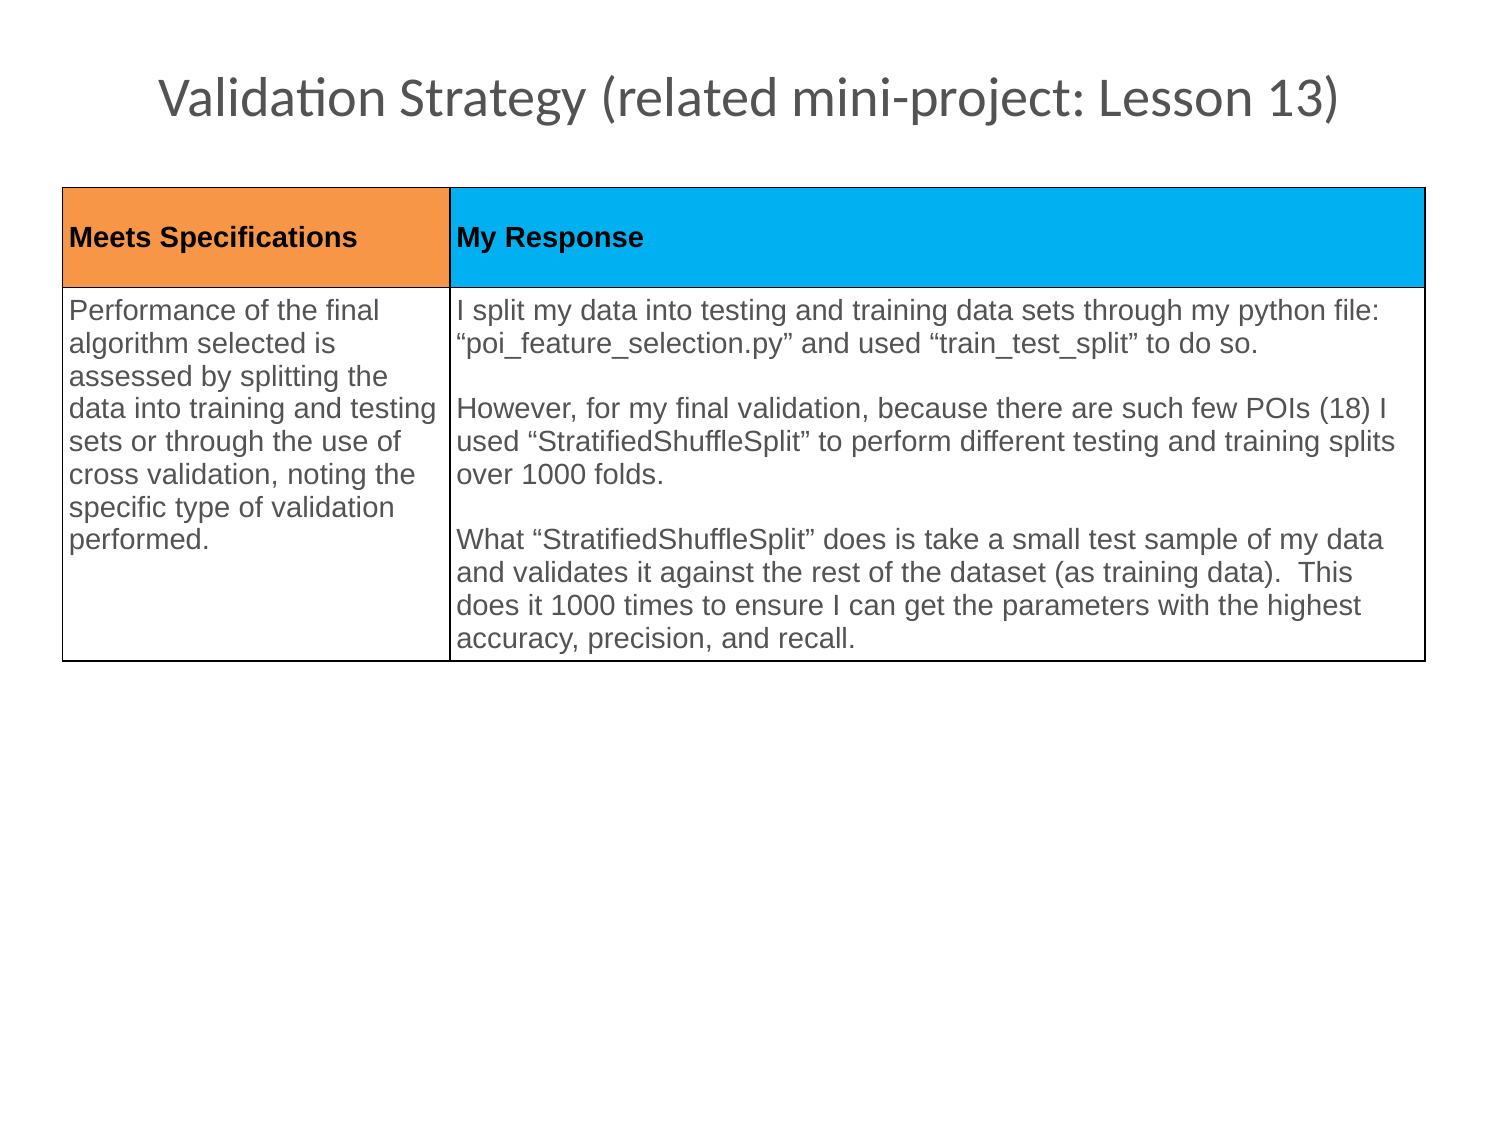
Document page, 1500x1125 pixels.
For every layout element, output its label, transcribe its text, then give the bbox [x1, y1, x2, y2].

table_header Meets Specifications [63, 188, 449, 287]
title Validation Strategy (related mini-project: Lesson 13) [74, 0, 1426, 187]
table_header My Response [451, 188, 1424, 287]
table_cell I split my data into testing and training data sets through my python file: “poi_feature_selection.py” and used “train_test_split” to do so. However, for my final validation, because there are such few POIs (18) I used “StratifiedShuffleSplit” to perform different testing and training splits over 1000 folds. What “StratifiedShuffleSplit” does is take a small test sample of my data and validates it against the rest of the dataset (as training data). This does it 1000 times to ensure I can get the parameters with the highest accuracy, precision, and recall. [451, 288, 1424, 660]
table_cell Performance of the final algorithm selected is assessed by splitting the data into training and testing sets or through the use of cross validation, noting the specific type of validation performed. [63, 288, 449, 660]
